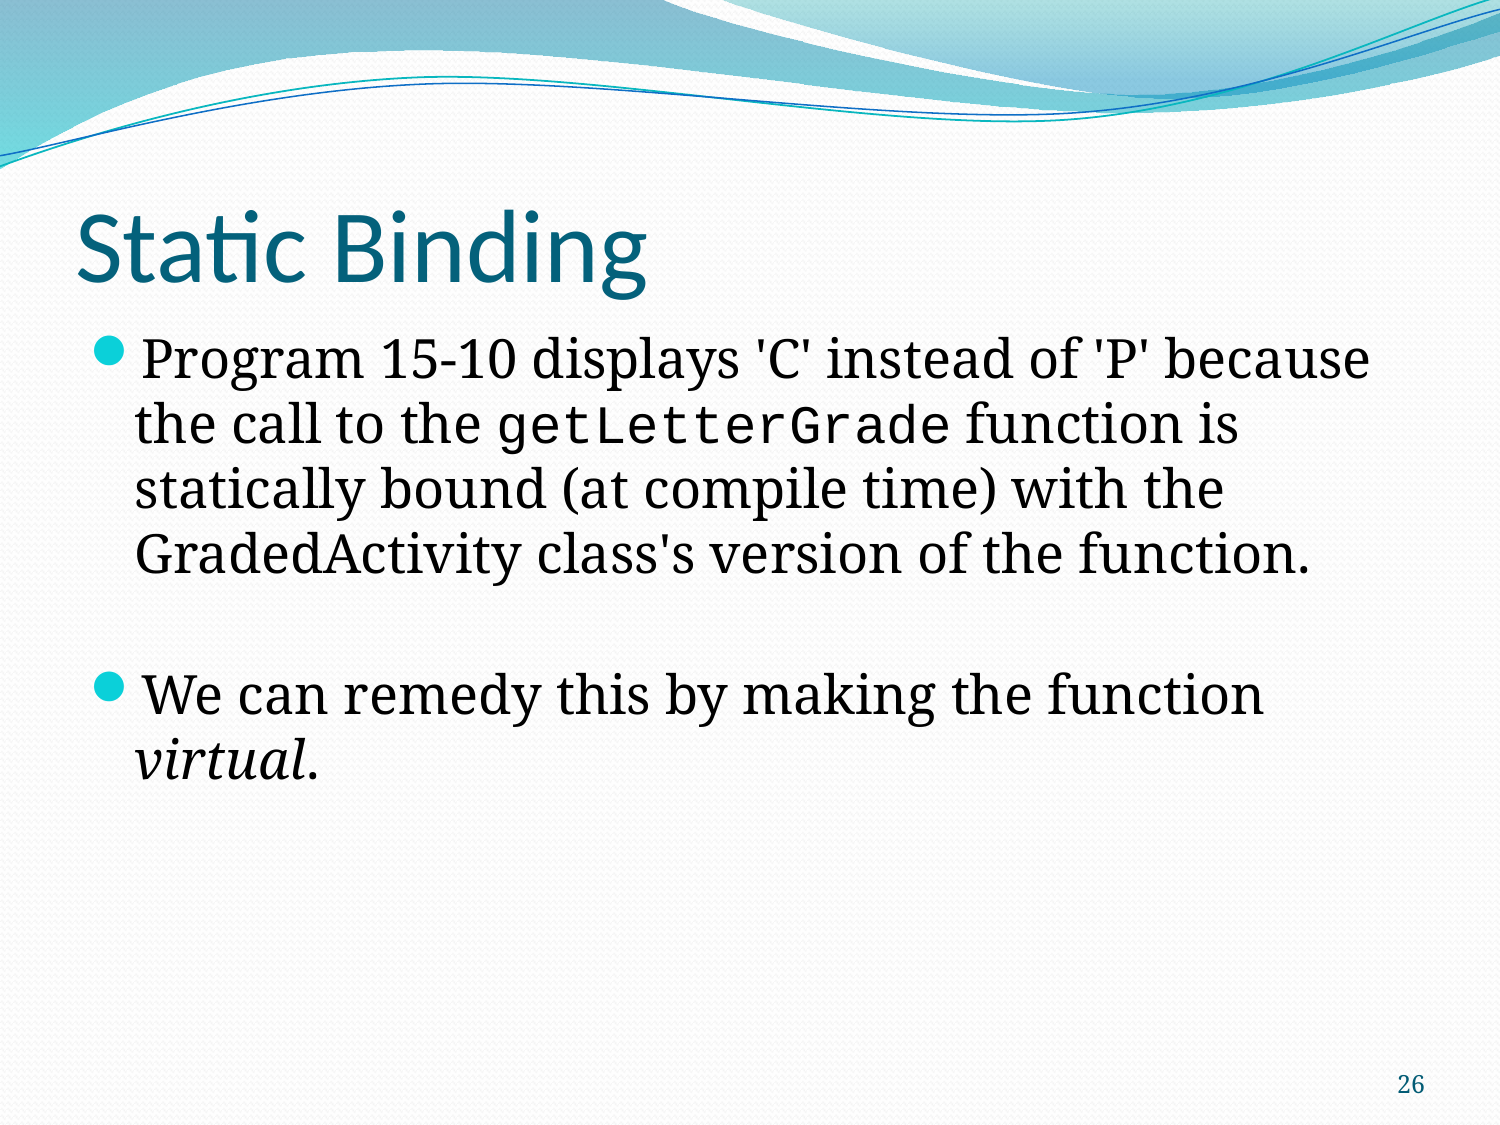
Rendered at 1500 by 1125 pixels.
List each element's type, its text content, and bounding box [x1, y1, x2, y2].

slide_number 26 [1299, 1042, 1425, 1103]
list Program 15-10 displays 'C' instead of 'P' because the call to the getLetterGrade function is statically bound (at compile time) with the GradedActivity class's version of the function. We can remedy this by making the function virtual. [75, 317, 1425, 1038]
title Static Binding [75, 115, 1425, 303]
